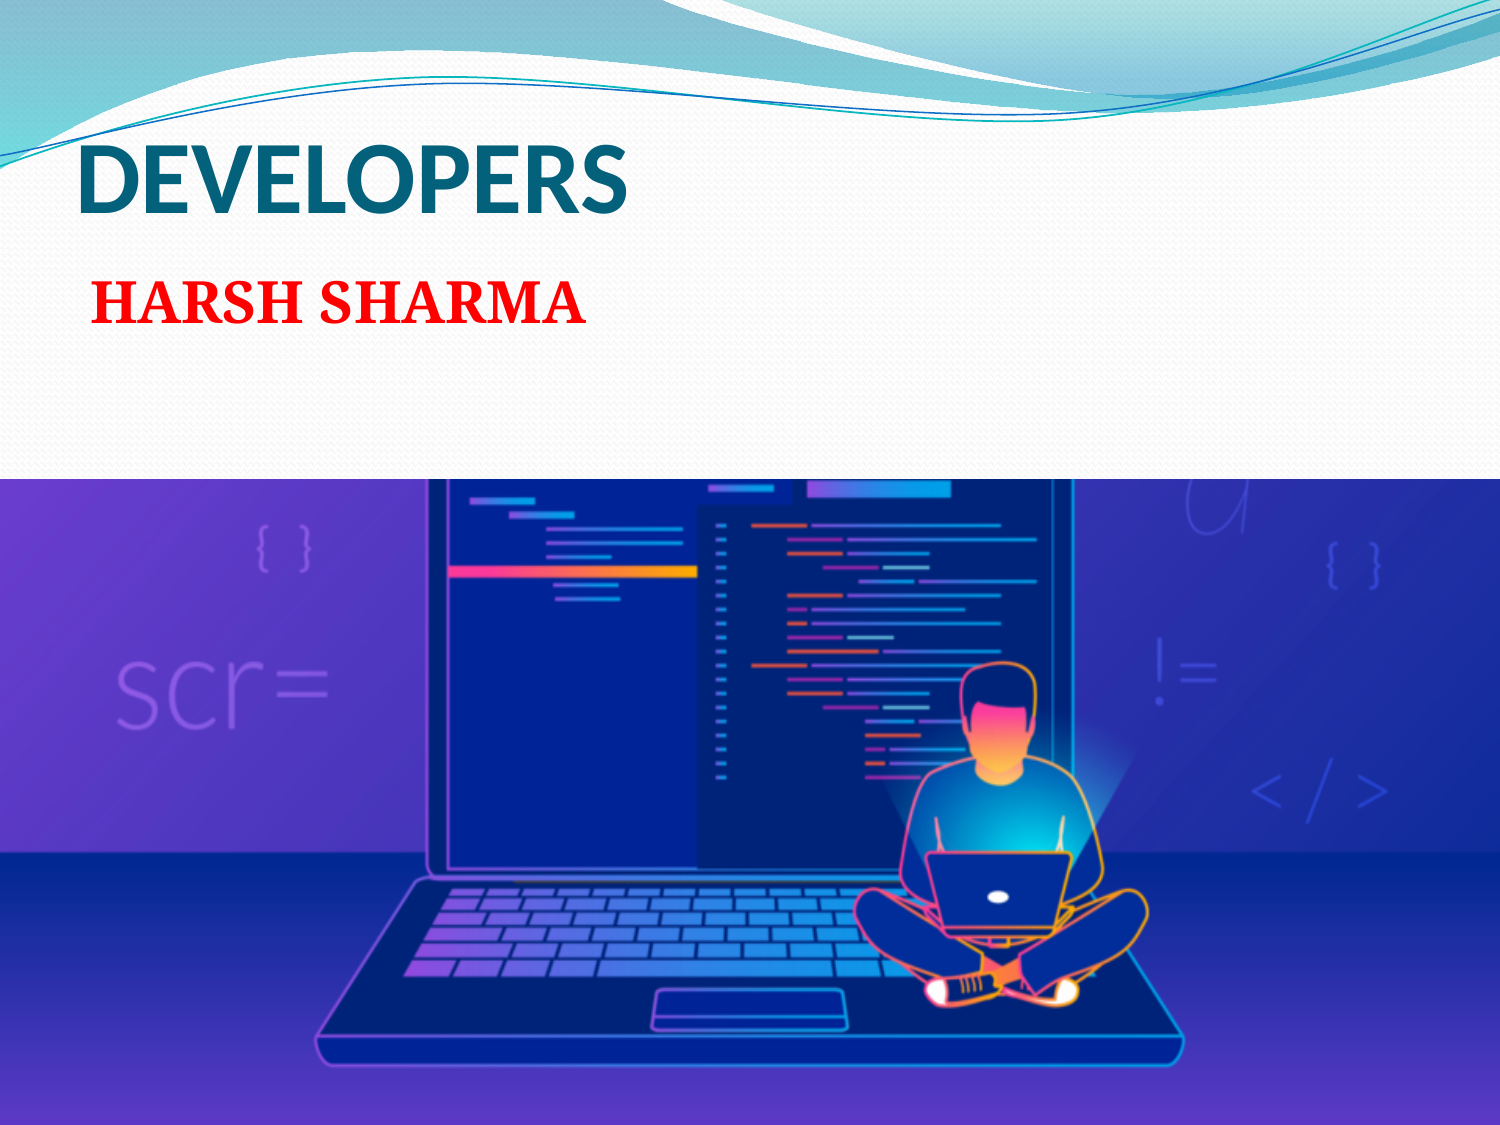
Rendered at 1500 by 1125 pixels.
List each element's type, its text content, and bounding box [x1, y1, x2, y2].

picture [0, 479, 1500, 1125]
list HARSH SHARMA [74, 257, 1426, 478]
title DEVELOPERS [74, 115, 1426, 235]
